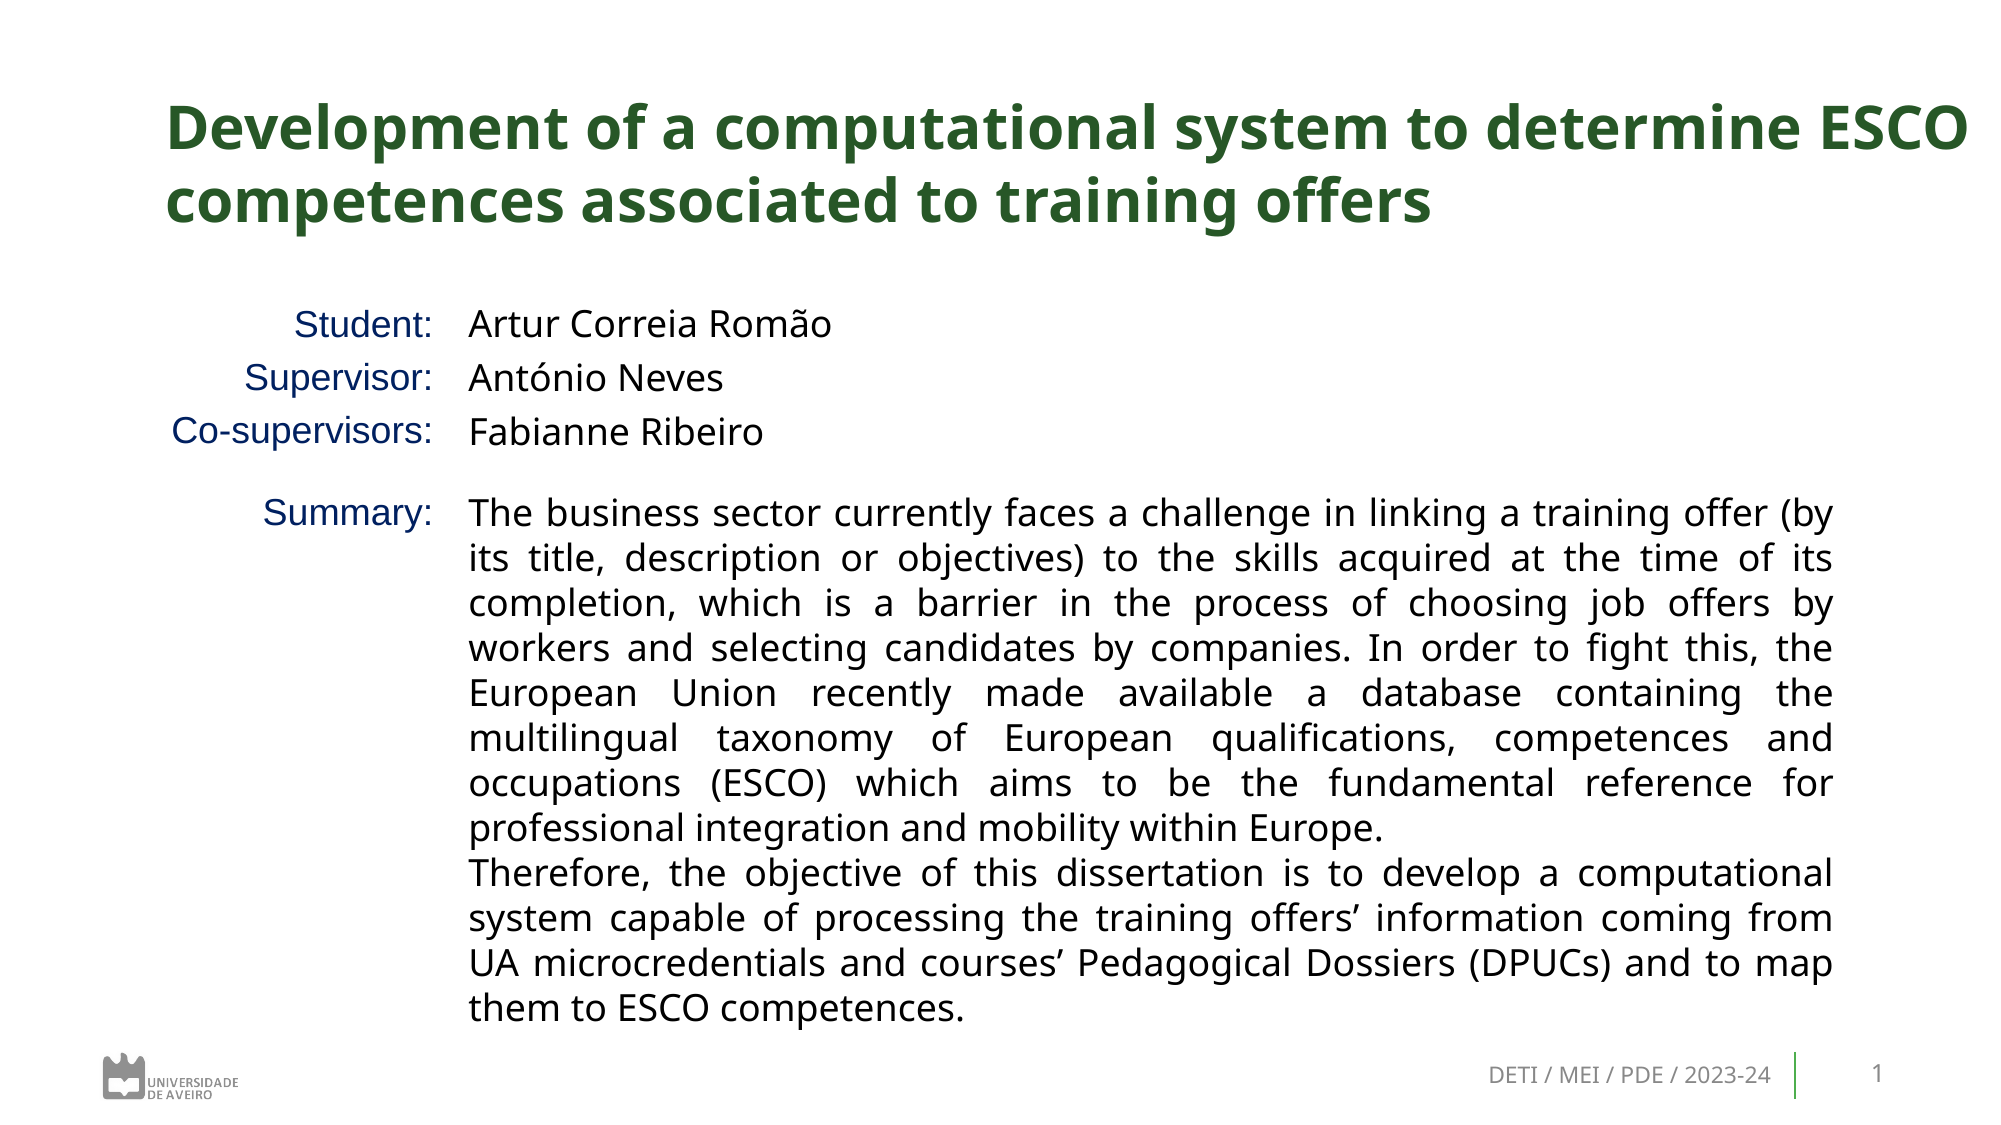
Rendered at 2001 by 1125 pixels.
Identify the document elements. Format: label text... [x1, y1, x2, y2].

footer DETI / MEI / PDE / 2023-24 [731, 1044, 1784, 1105]
slide_number ‹#› [1805, 1044, 1900, 1105]
list The business sector currently faces a challenge in linking a training offer (by its title, description or objectives) to the skills acquired at the time of its completion, which is a barrier in the process of choosing job offers by workers and selecting candidates by companies. In order to fight this, the European Union recently made available a database containing the multilingual taxonomy of European qualifications, competences and occupations (ESCO) which aims to be the fundamental reference for professional integration and mobility within Europe. Therefore, the objective of this dissertation is to develop a computational system capable of processing the training offers’ information coming from UA microcredentials and courses’ Pedagogical Dossiers (DPUCs) and to map them to ESCO competences. [448, 481, 1850, 999]
list António Neves [448, 346, 1850, 400]
title Development of a computational system to determine ESCO competences associated to training offers [150, 81, 2000, 163]
list Fabianne Ribeiro [448, 400, 1850, 454]
list Artur Correia Romão [448, 292, 1850, 346]
